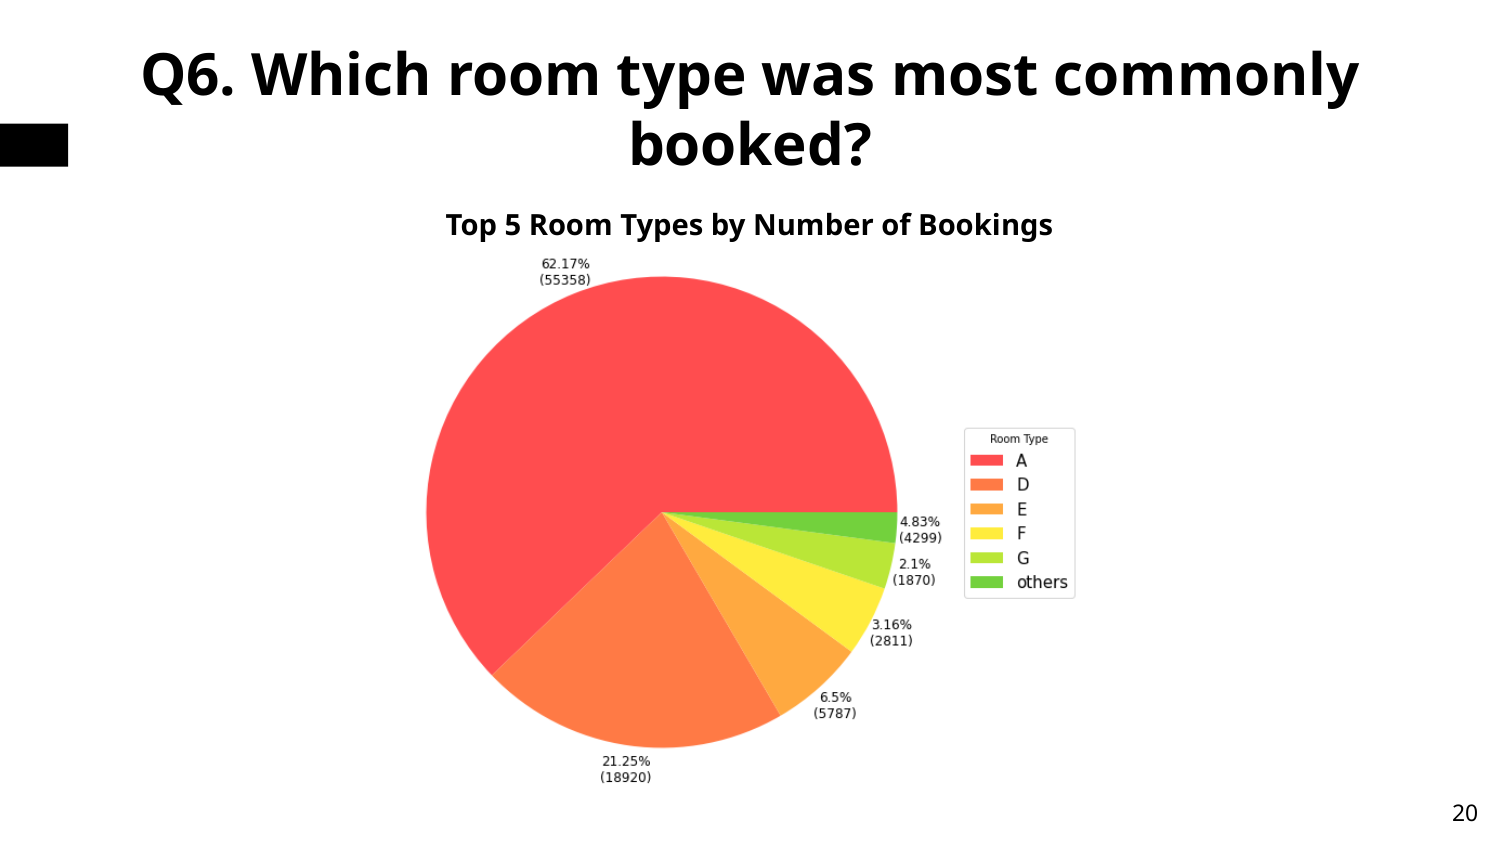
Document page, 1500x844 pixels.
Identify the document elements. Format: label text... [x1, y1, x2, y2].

text_box Top 5 Room Types by Number of Bookings [430, 191, 1070, 255]
title Q6. Which room type was most commonly booked? [0, 98, 1500, 193]
text_box [0, 123, 69, 167]
slide_number ‹#› [1403, 783, 1494, 832]
picture [422, 257, 1078, 785]
